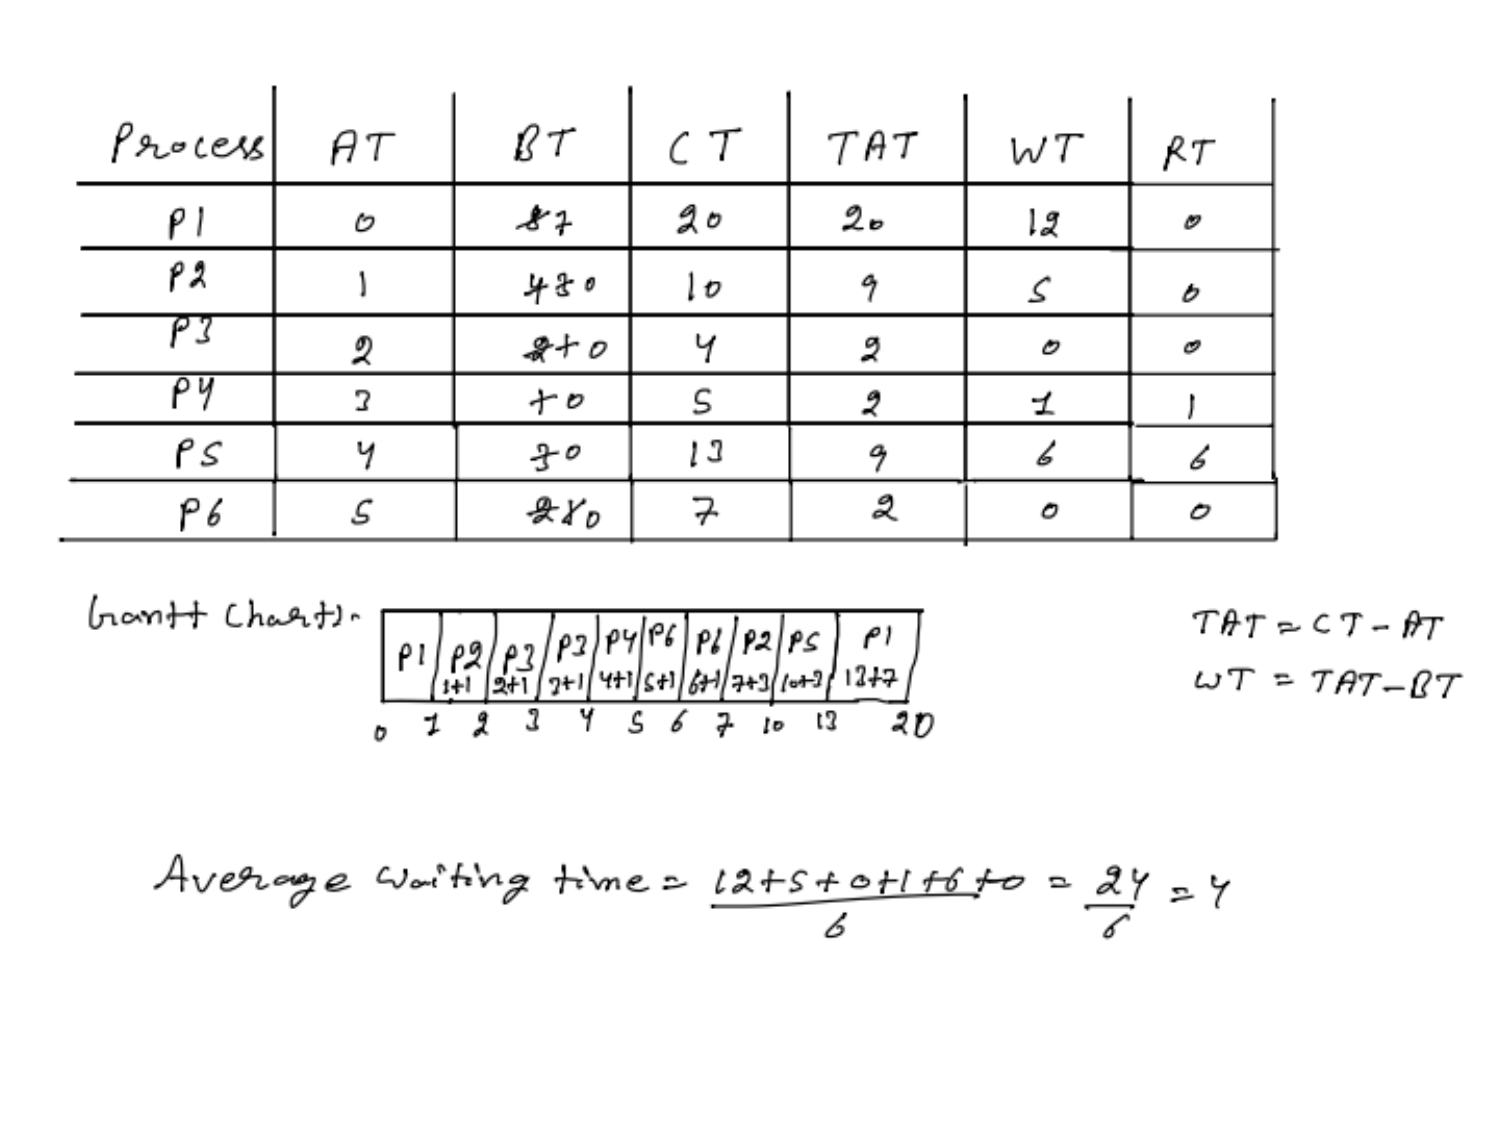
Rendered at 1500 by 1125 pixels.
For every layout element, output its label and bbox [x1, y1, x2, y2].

list [52, 78, 1472, 959]
